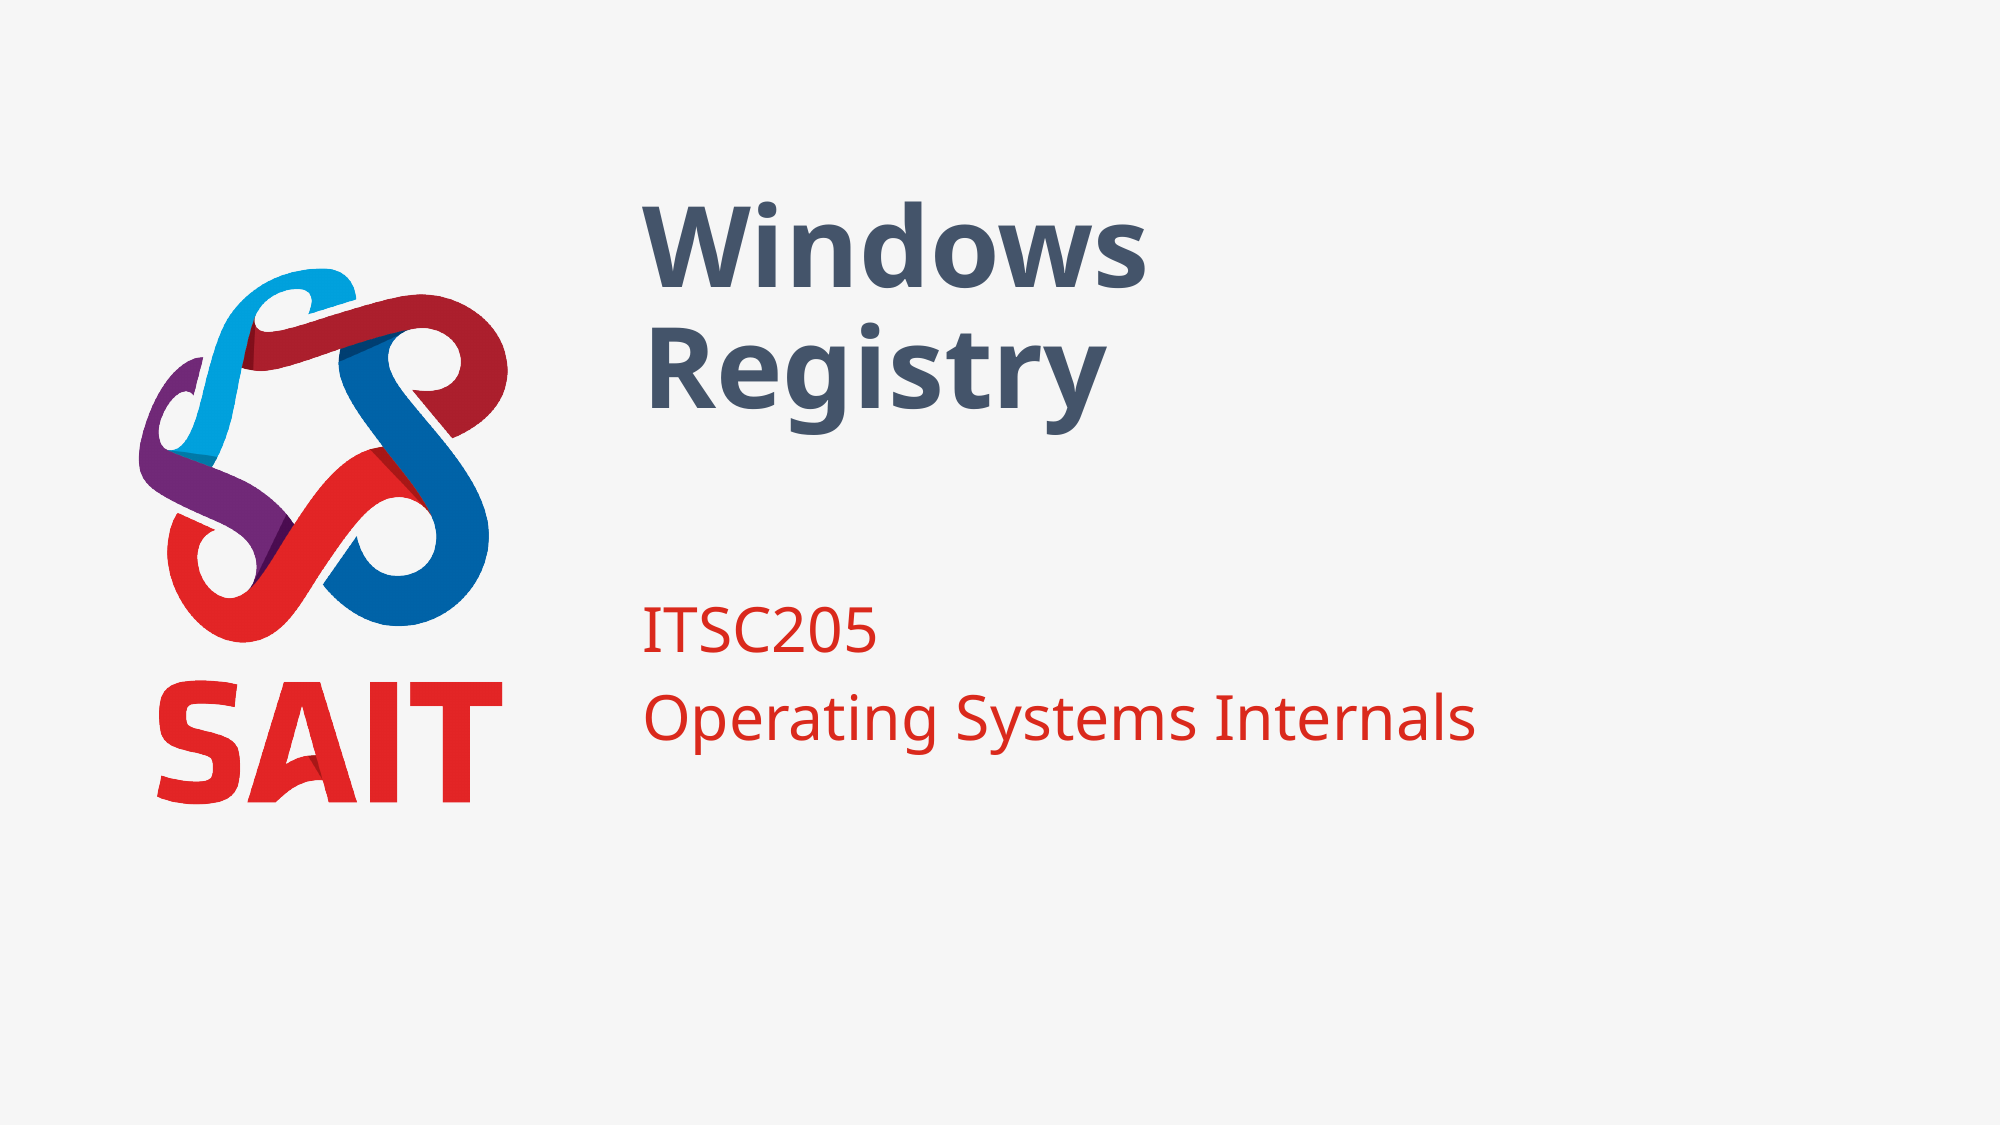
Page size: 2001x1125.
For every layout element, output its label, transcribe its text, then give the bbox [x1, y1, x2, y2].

picture [18, 148, 628, 923]
title Windows Registry [627, 184, 1750, 576]
subtitle ITSC205 Operating Systems Internals [627, 590, 1750, 863]
